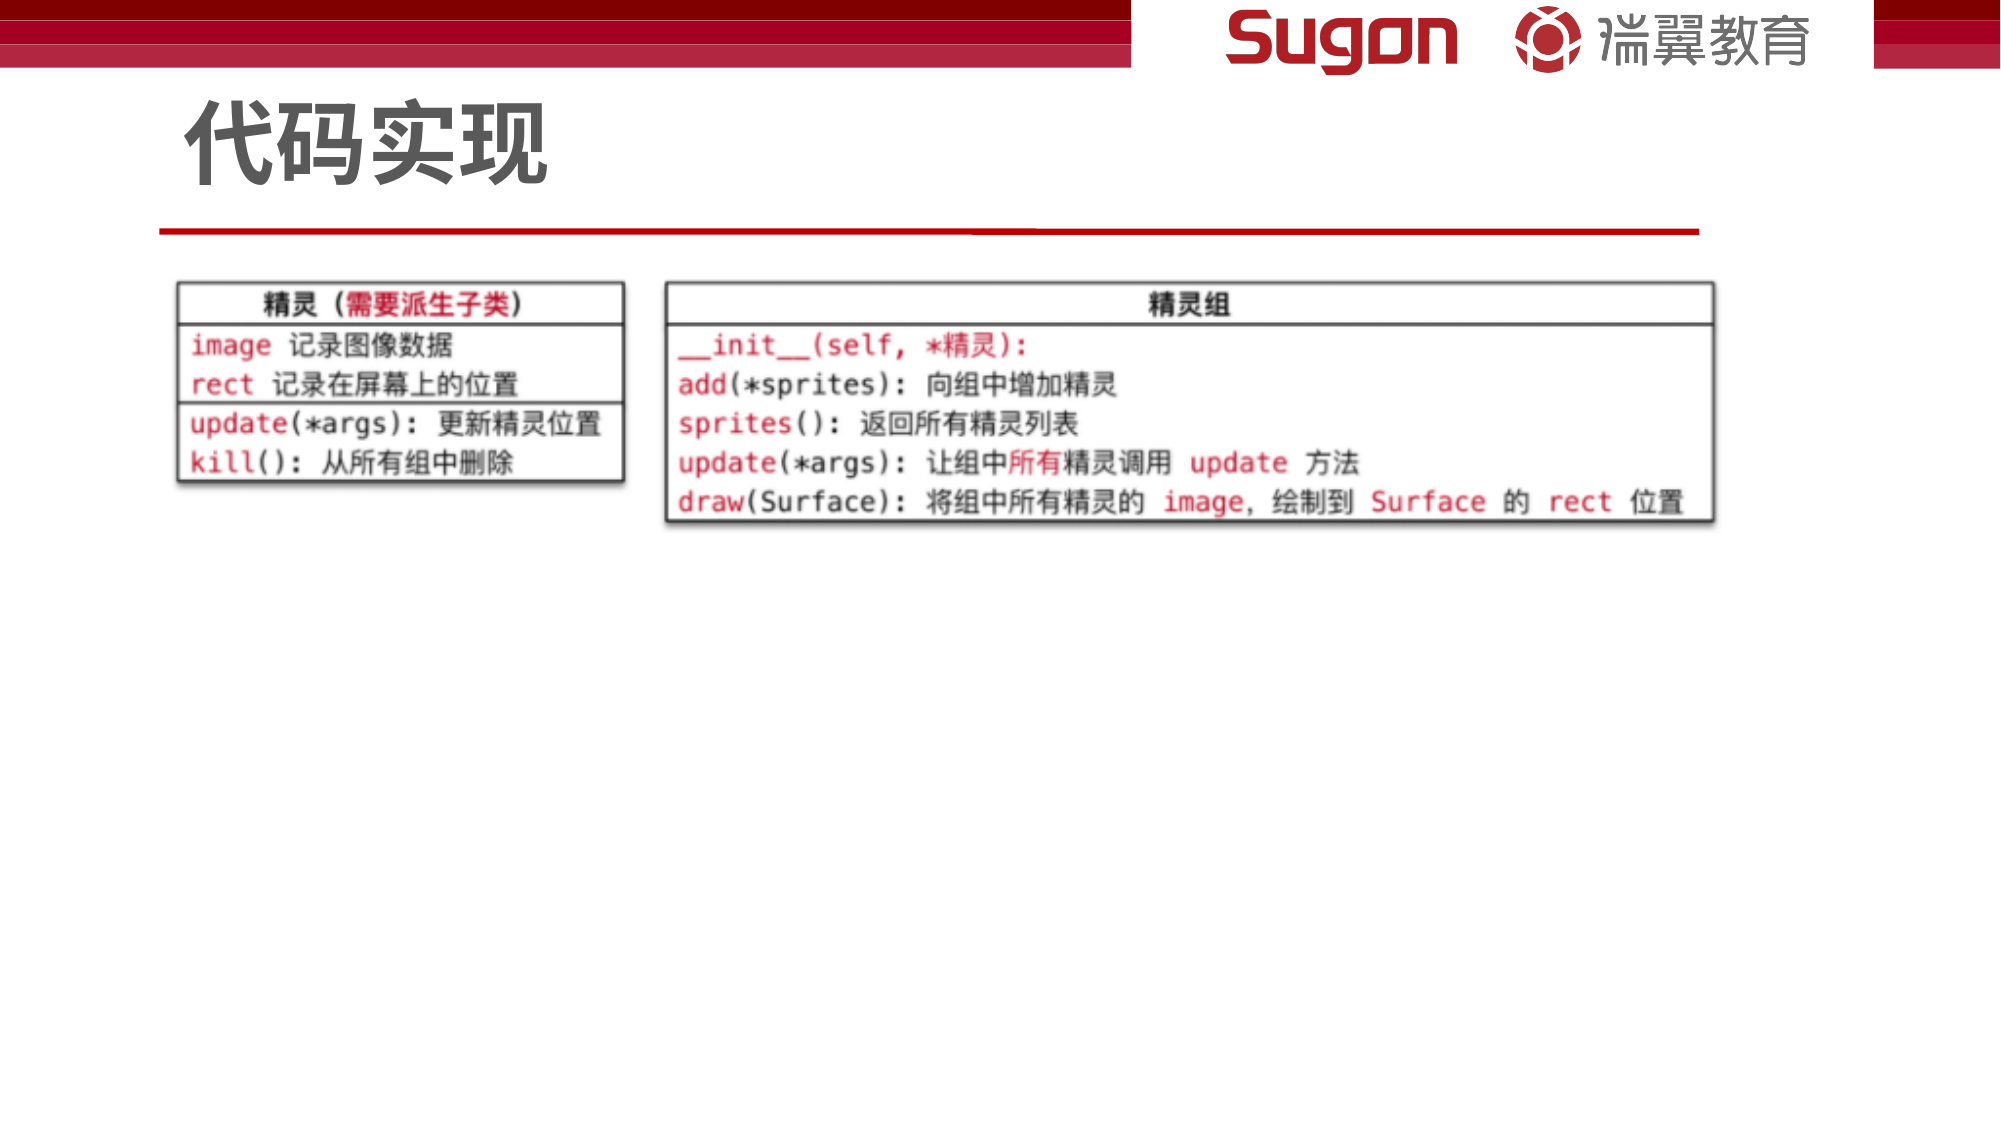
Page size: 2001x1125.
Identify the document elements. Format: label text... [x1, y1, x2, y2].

picture [1194, 0, 1484, 91]
picture [1515, 6, 1809, 73]
title 代码实现 [169, 91, 1895, 214]
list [168, 270, 1723, 535]
